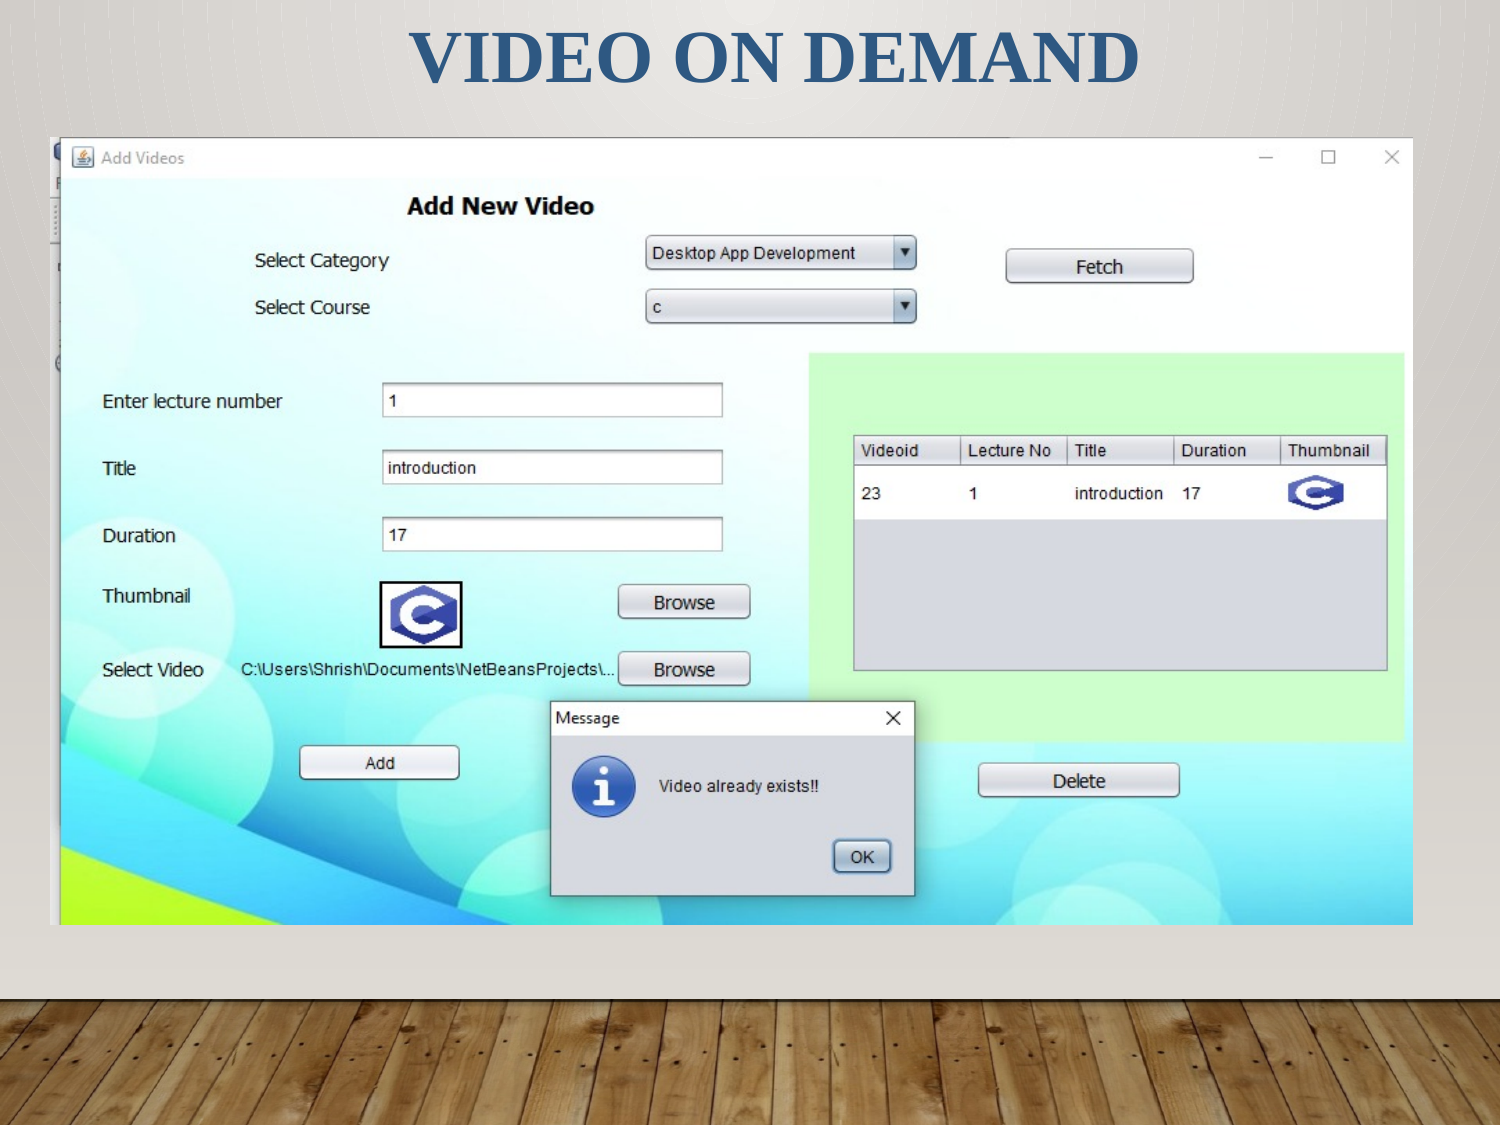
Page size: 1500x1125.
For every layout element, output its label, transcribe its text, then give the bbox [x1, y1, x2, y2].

picture [0, 999, 1500, 1125]
text_box VIDEO ON DEMAND [150, 0, 1400, 105]
picture [49, 137, 1413, 926]
